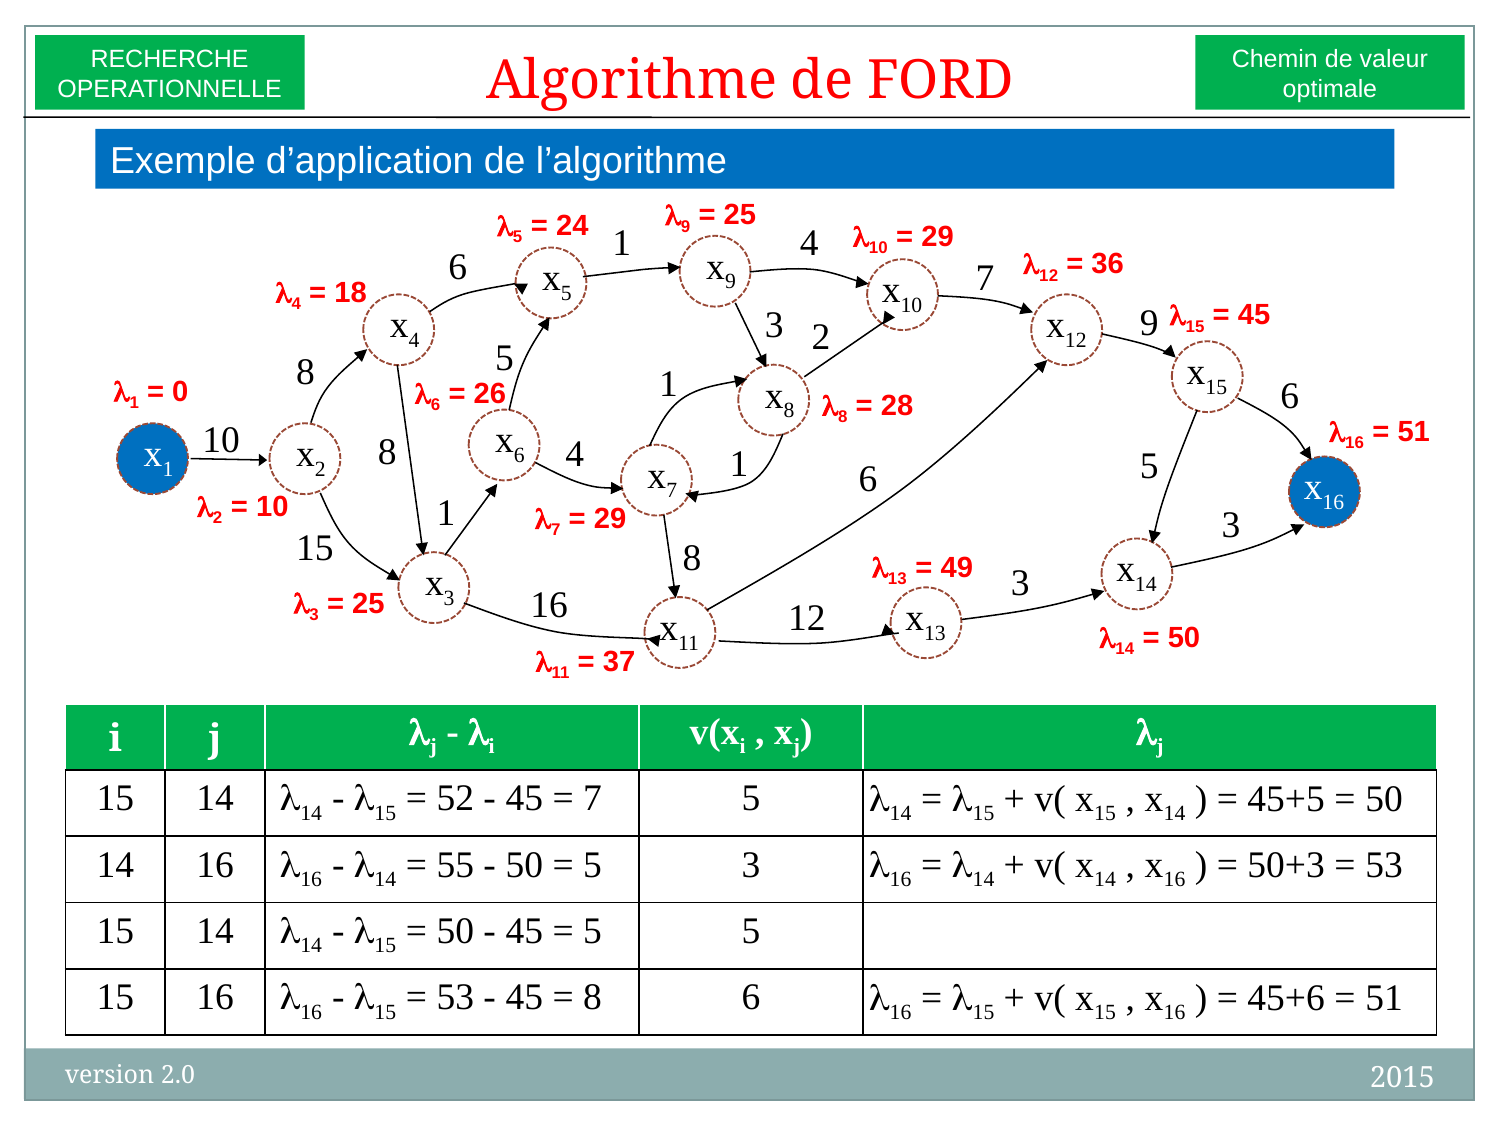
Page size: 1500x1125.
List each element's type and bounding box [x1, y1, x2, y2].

table_cell [864, 970, 1436, 1034]
table_cell [864, 903, 1436, 968]
text_box [1195, 35, 1465, 110]
table_cell [66, 771, 164, 835]
text_box [90, 128, 1441, 690]
table_header [166, 705, 264, 769]
table_header [66, 705, 164, 769]
slide_number [950, 1050, 1450, 1111]
footer [50, 1051, 638, 1112]
table_cell [640, 903, 862, 968]
table_cell [266, 837, 638, 902]
title [316, 37, 1184, 116]
table_cell [166, 771, 264, 835]
table_cell [266, 771, 638, 835]
table_cell [864, 837, 1436, 902]
table_cell [864, 771, 1436, 835]
table_cell [66, 837, 164, 902]
table_cell [640, 970, 862, 1034]
table_cell [266, 970, 638, 1034]
table_header [640, 705, 862, 769]
table_cell [66, 970, 164, 1034]
table_cell [166, 970, 264, 1034]
text_box [35, 35, 305, 110]
table_cell [166, 903, 264, 968]
table_cell [266, 903, 638, 968]
table_header [864, 705, 1436, 769]
table_cell [166, 837, 264, 902]
table_cell [640, 771, 862, 835]
table_cell [640, 837, 862, 902]
table_cell [66, 903, 164, 968]
table_header [266, 705, 638, 769]
